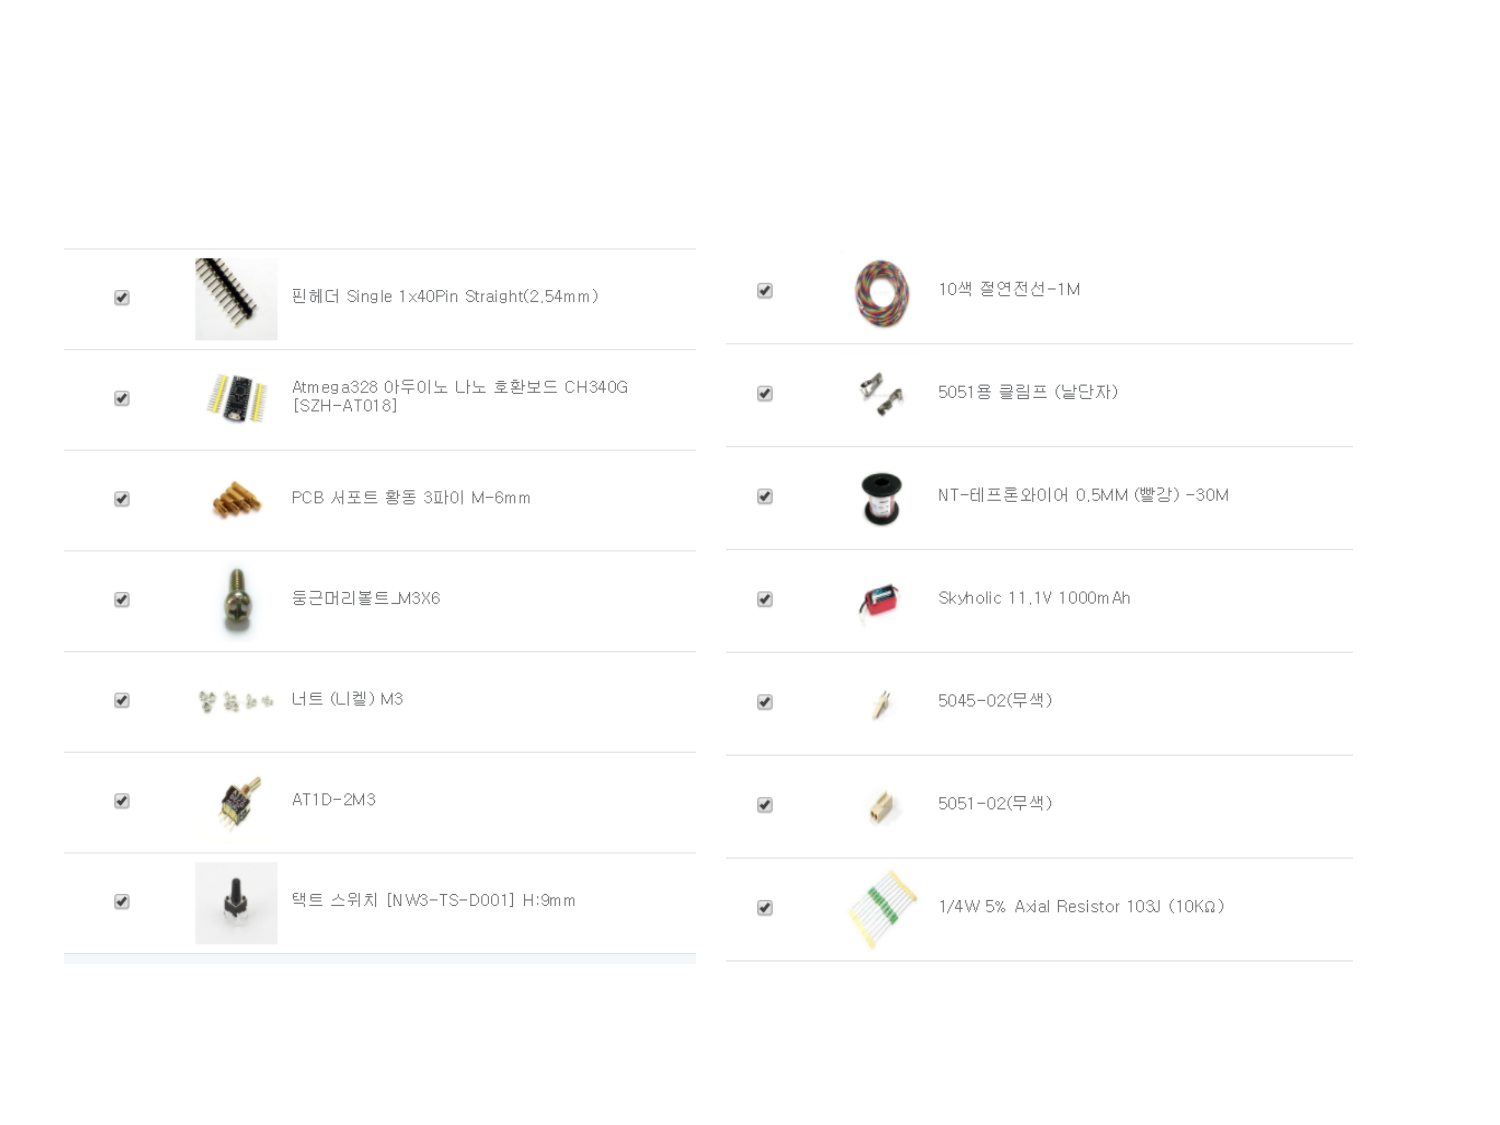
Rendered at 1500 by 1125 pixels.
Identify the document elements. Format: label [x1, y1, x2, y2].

picture [64, 243, 696, 965]
picture [726, 246, 1353, 966]
